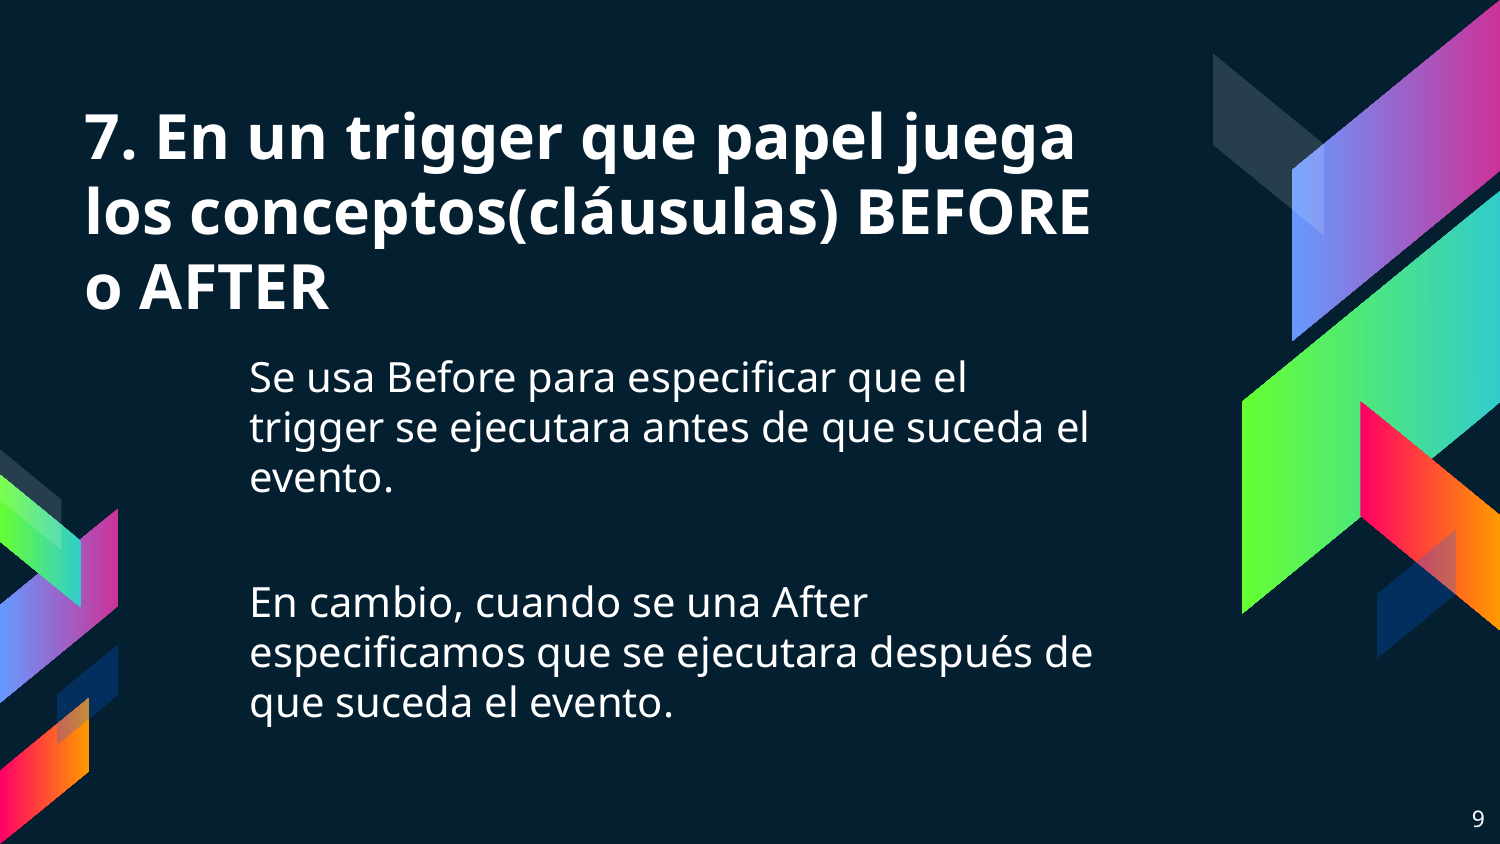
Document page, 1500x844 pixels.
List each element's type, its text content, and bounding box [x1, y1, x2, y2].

slide_number 9 [1403, 789, 1500, 844]
list Se usa Before para especificar que el trigger se ejecutara antes de que suceda el evento. En cambio, cuando se una After especificamos que se ejecutara después de que suceda el evento. [222, 335, 1127, 746]
title 7. En un trigger que papel juega los conceptos(cláusulas) BEFORE o AFTER [69, 71, 1147, 337]
